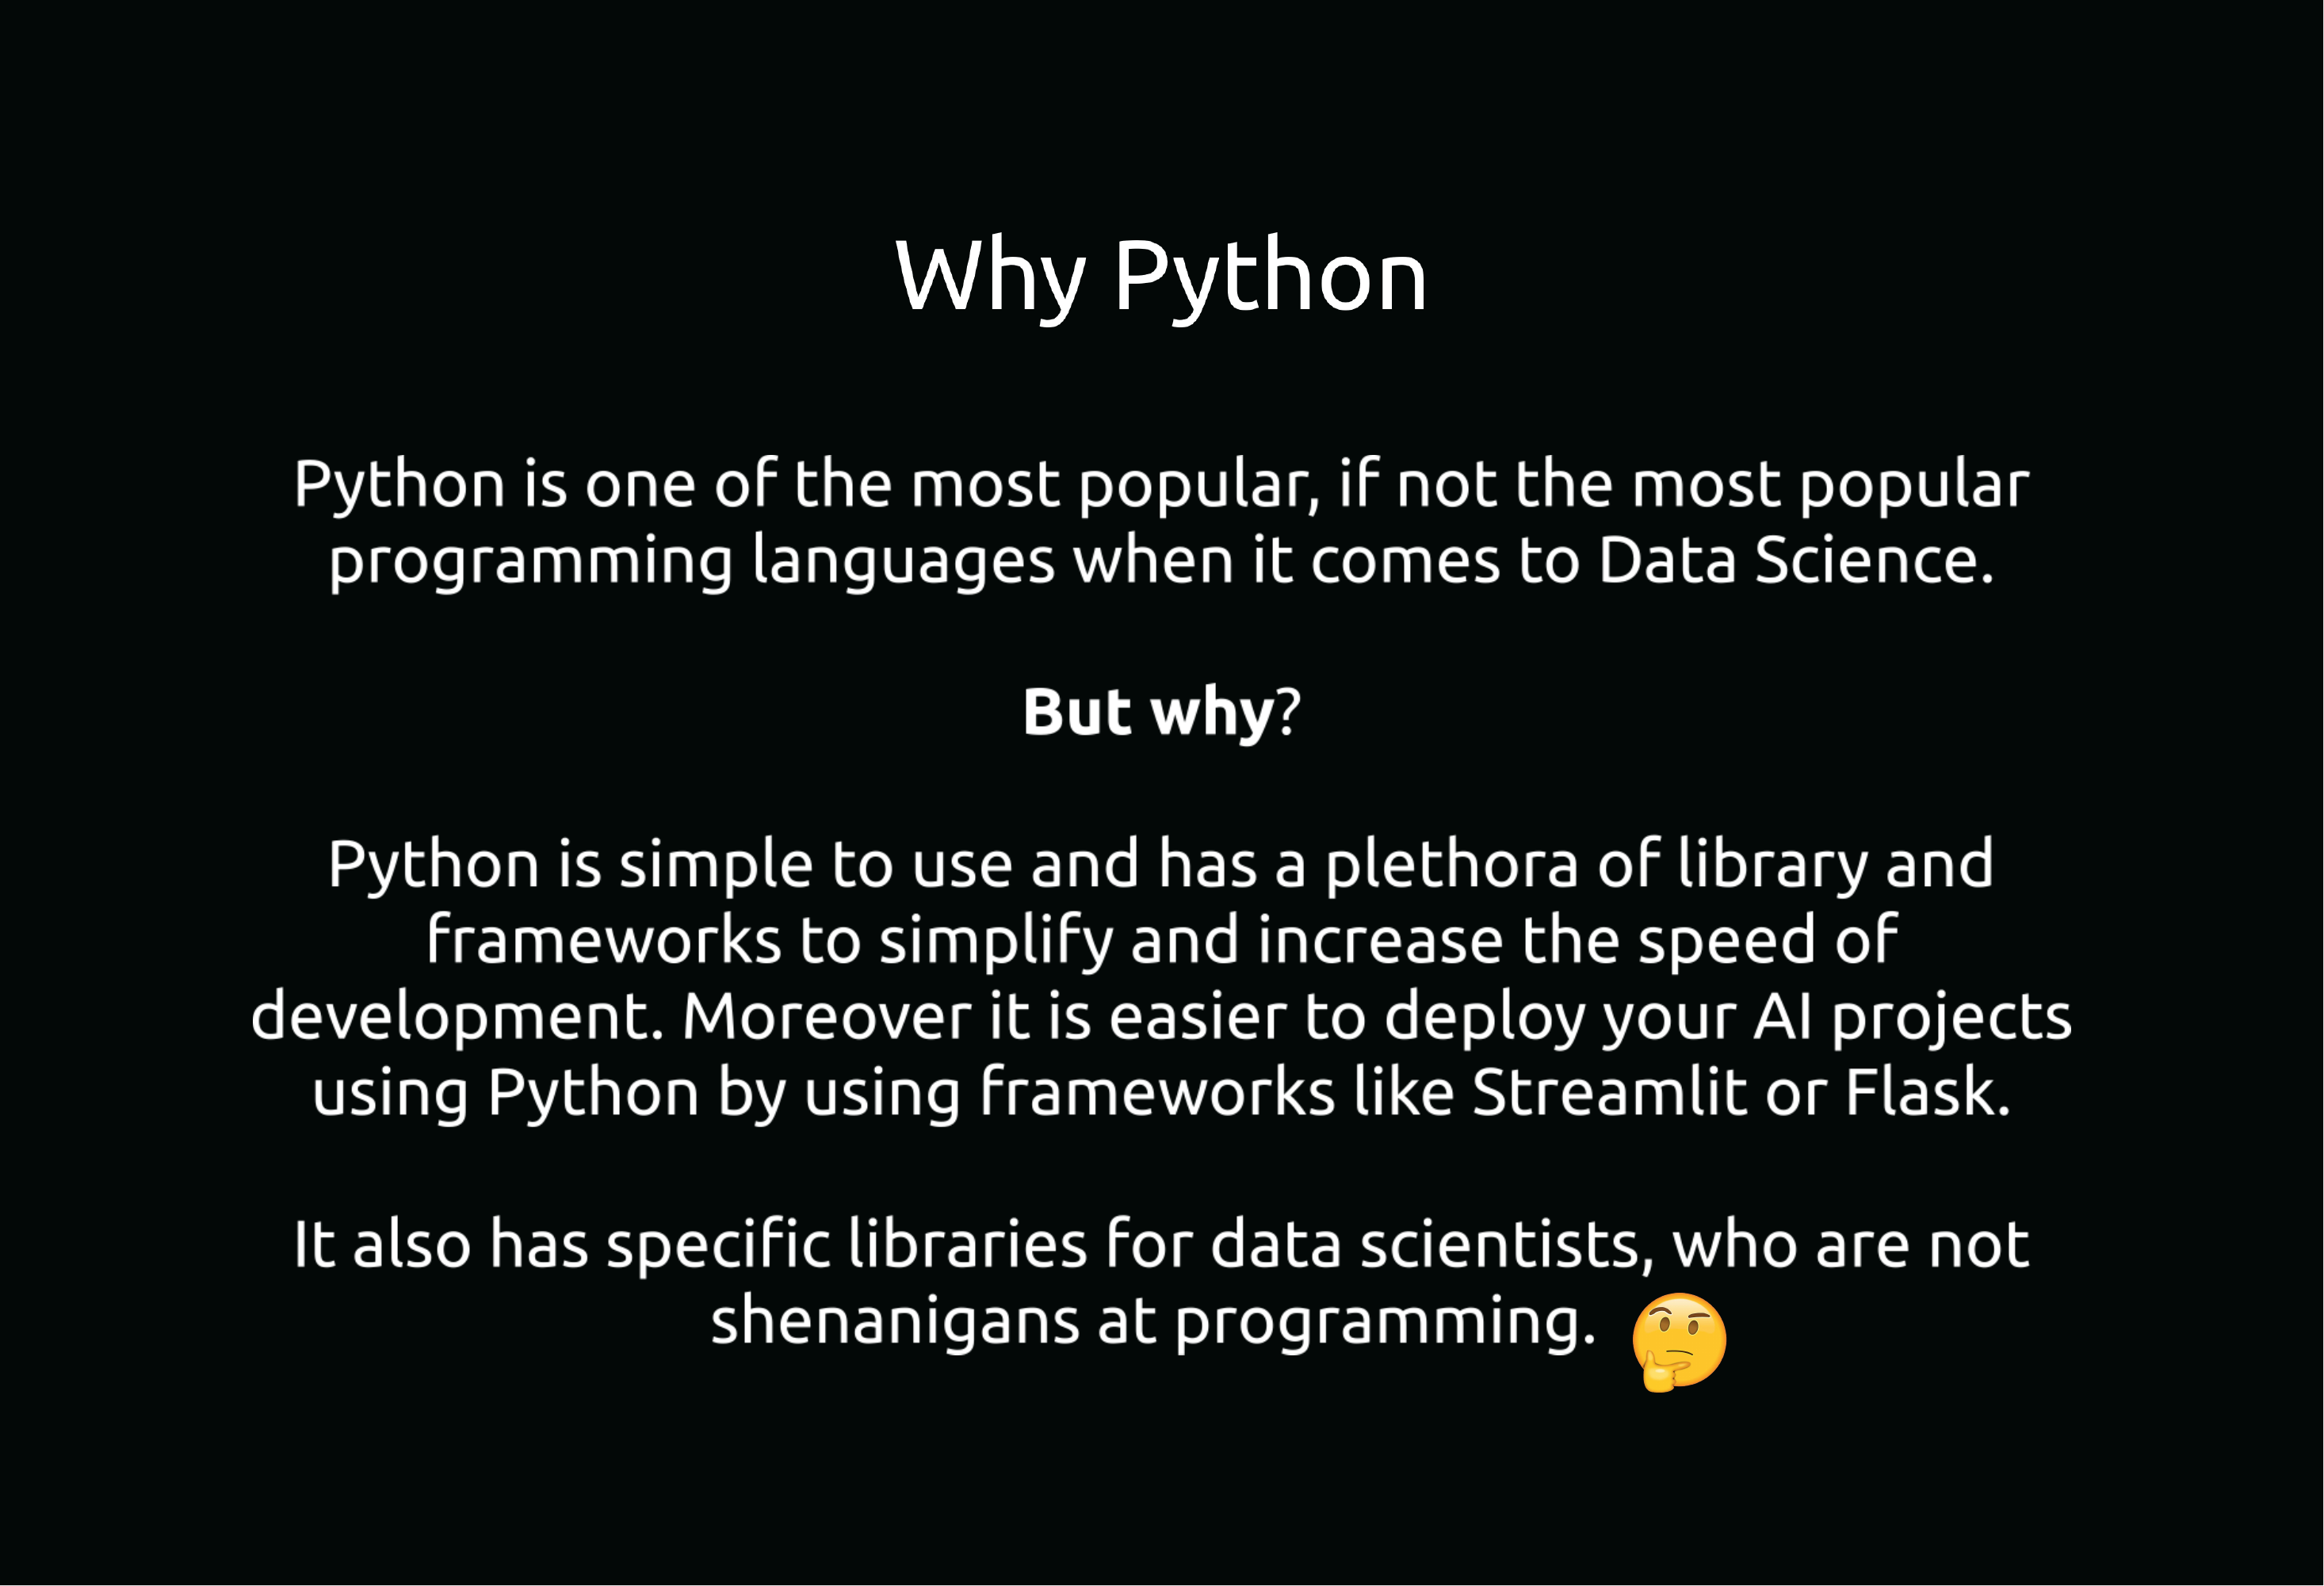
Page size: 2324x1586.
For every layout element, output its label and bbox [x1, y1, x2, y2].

text_box [253, 455, 2071, 1393]
picture [895, 231, 1424, 328]
